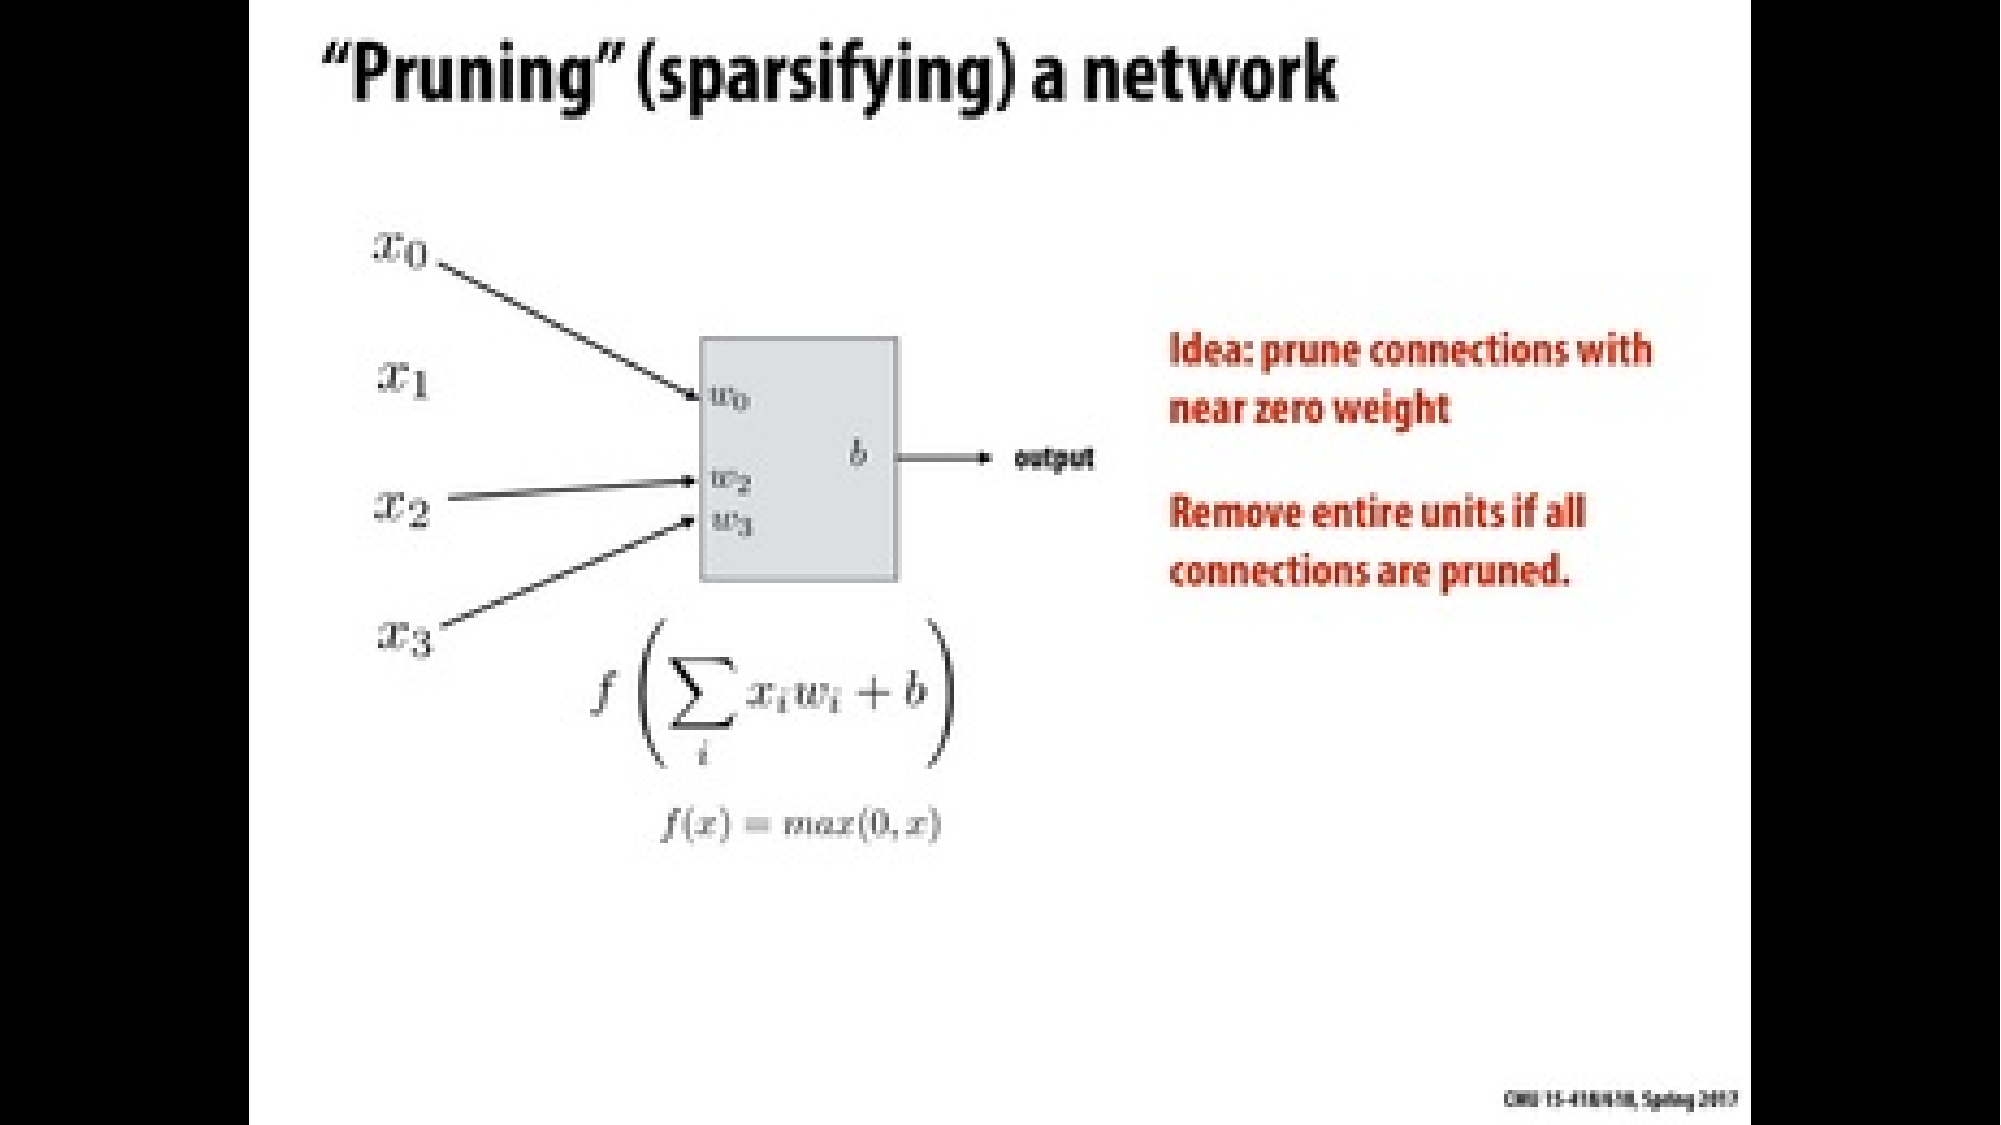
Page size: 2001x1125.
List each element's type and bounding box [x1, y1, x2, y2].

picture [249, 0, 1751, 1125]
